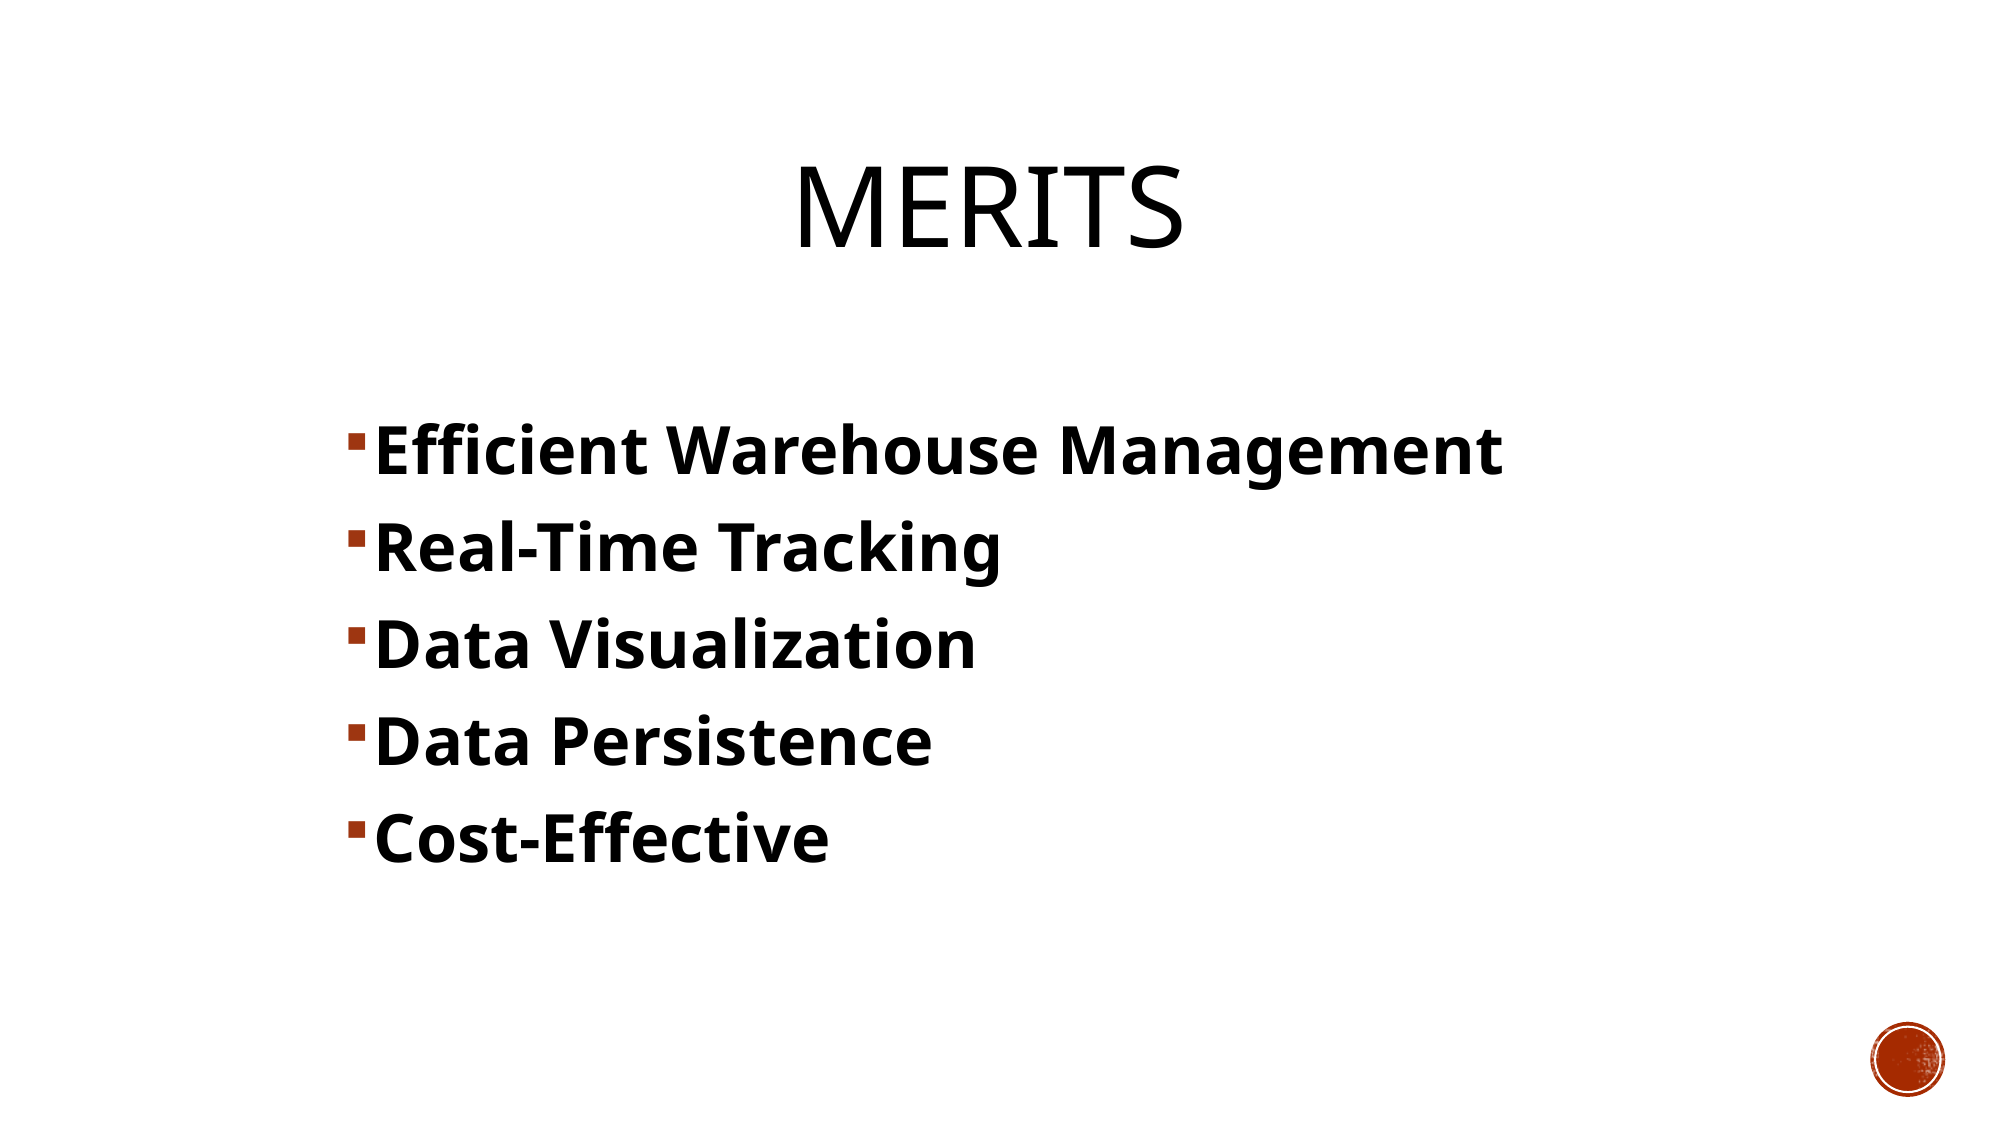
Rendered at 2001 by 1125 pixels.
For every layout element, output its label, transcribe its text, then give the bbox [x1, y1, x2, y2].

list Efficient Warehouse Management Real-Time Tracking Data Visualization Data Persistence Cost-Effective [328, 409, 1979, 1075]
title MERITS [175, 79, 1826, 344]
